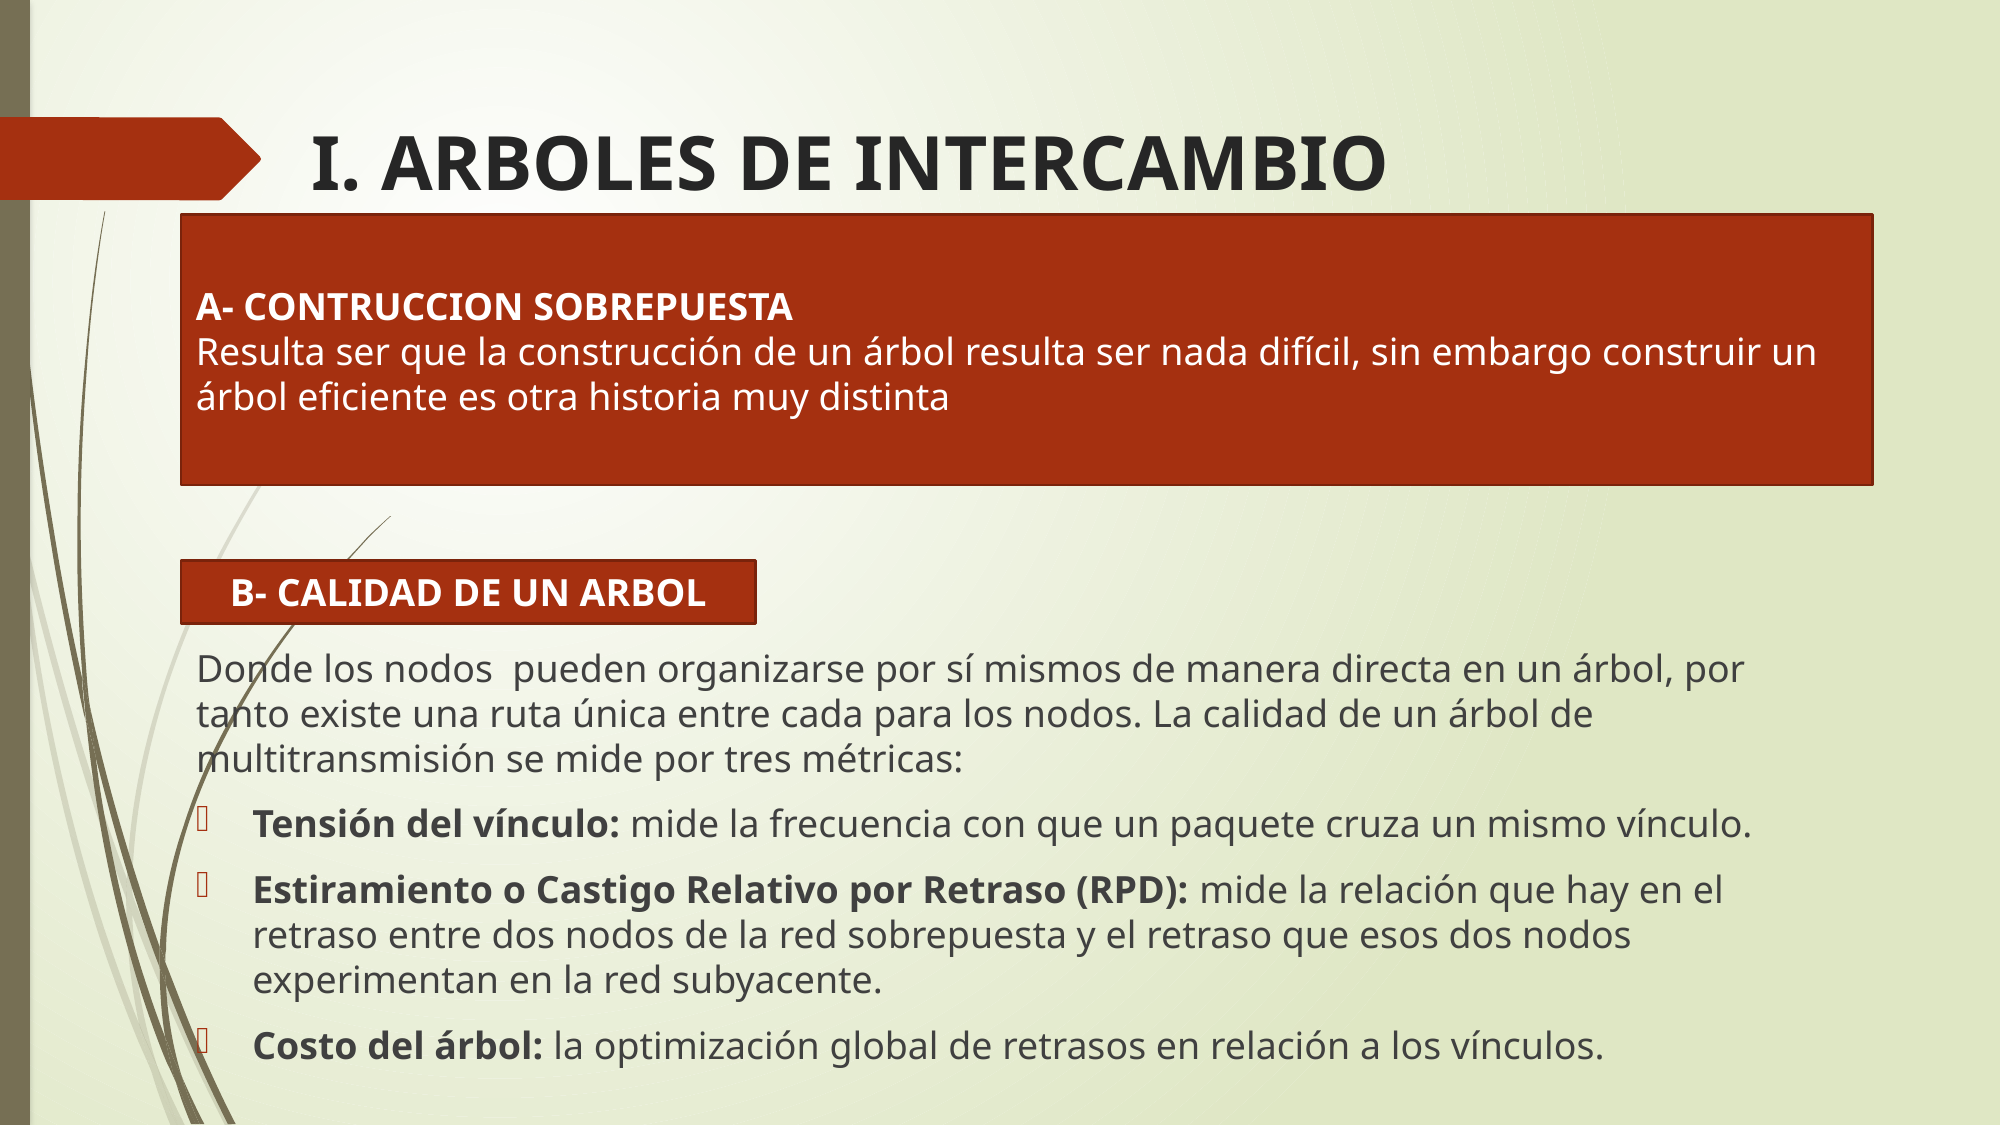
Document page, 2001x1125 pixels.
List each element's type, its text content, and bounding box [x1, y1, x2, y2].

title I. ARBOLES DE INTERCAMBIO [295, 108, 1758, 213]
text_box B- CALIDAD DE UN ARBOL [180, 559, 757, 625]
list Donde los nodos pueden organizarse por sí mismos de manera directa en un árbol, por tanto existe una ruta única entre cada para los nodos. La calidad de un árbol de multitransmisión se mide por tres métricas: Tensión del vínculo: mide la frecuencia con que un paquete cruza un mismo vínculo. Estiramiento o Castigo Relativo por Retraso (RPD): mide la relación que hay en el retraso entre dos nodos de la red sobrepuesta y el retraso que esos dos nodos experimentan en la red subyacente. Costo del árbol: la optimización global de retrasos en relación a los vínculos. [181, 505, 1857, 1125]
text_box A- CONTRUCCION SOBREPUESTA Resulta ser que la construcción de un árbol resulta ser nada difícil, sin embargo construir un árbol eficiente es otra historia muy distinta [180, 213, 1874, 486]
